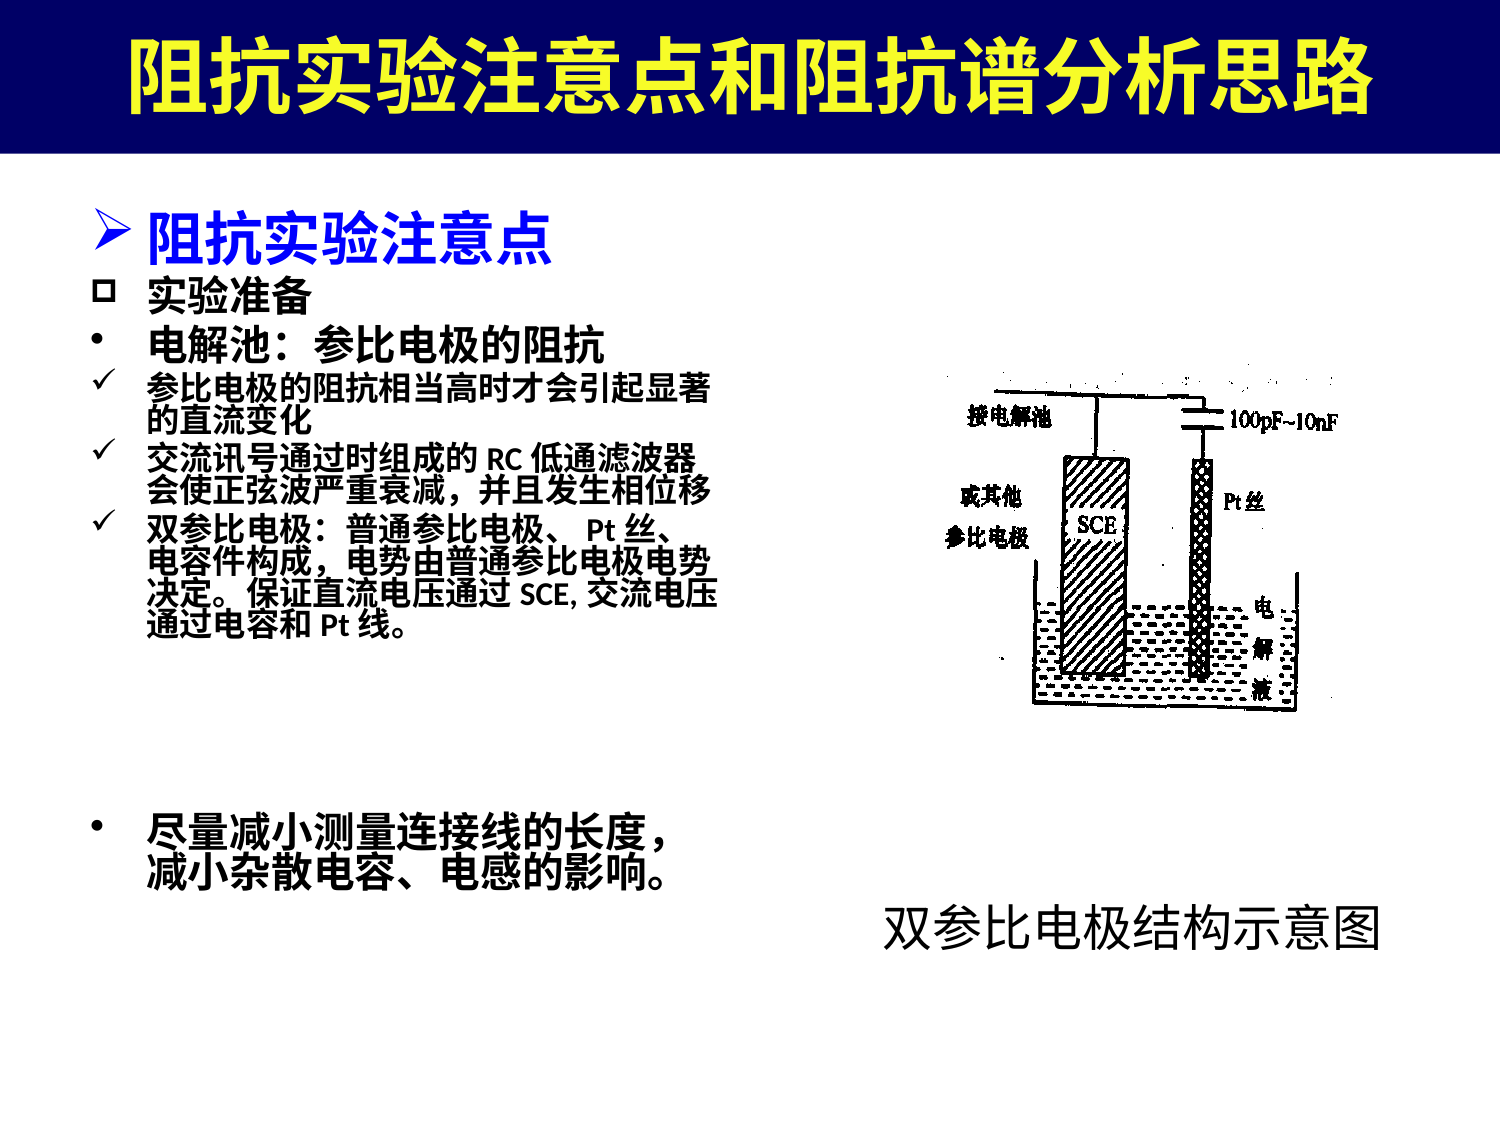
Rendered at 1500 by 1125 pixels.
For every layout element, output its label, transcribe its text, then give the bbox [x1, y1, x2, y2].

title 阻抗实验注意点和阻抗谱分析思路 [74, 0, 1426, 150]
list 阻抗实验注意点 实验准备 电解池：参比电极的阻抗 参比电极的阻抗相当高时才会引起显著的直流变化 交流讯号通过时组成的RC低通滤波器会使正弦波严重衰减，并且发生相位移 双参比电极：普通参比电极、Pt丝、电容件构成，电势由普通参比电极电势决定。保证直流电压通过SCE,交流电压通过电容和Pt线。 尽量减小测量连接线的长度，减小杂散电容、电感的影响。 [74, 207, 738, 1006]
picture [938, 361, 1353, 729]
list 双参比电极结构示意图 [855, 262, 1426, 1006]
